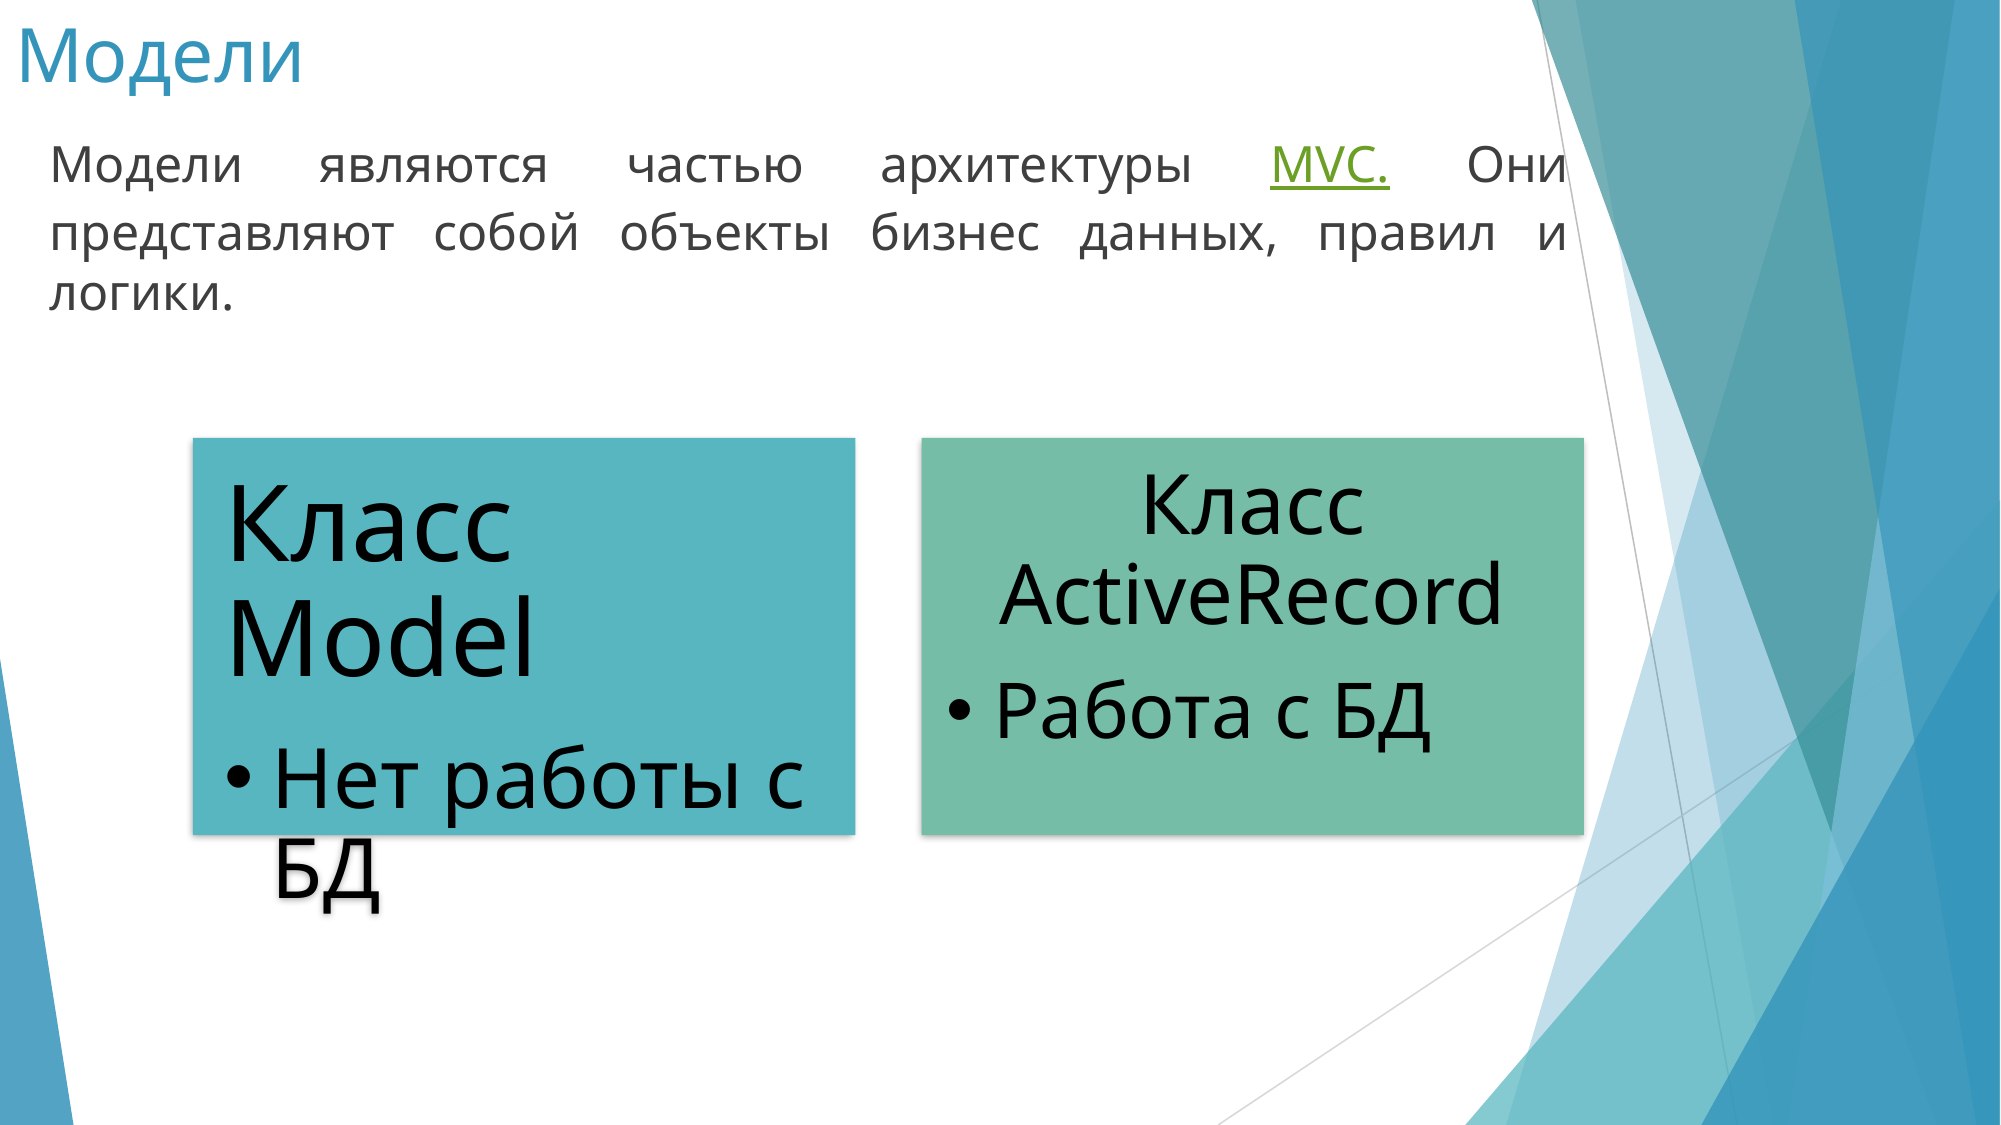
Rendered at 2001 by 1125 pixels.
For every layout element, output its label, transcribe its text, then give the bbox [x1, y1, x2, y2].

title Модели [0, 0, 1411, 217]
text_box Модели являются частью архитектуры MVC. Они представляют собой объекты бизнес данных, правил и логики. [34, 124, 1585, 309]
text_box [192, 308, 1585, 965]
